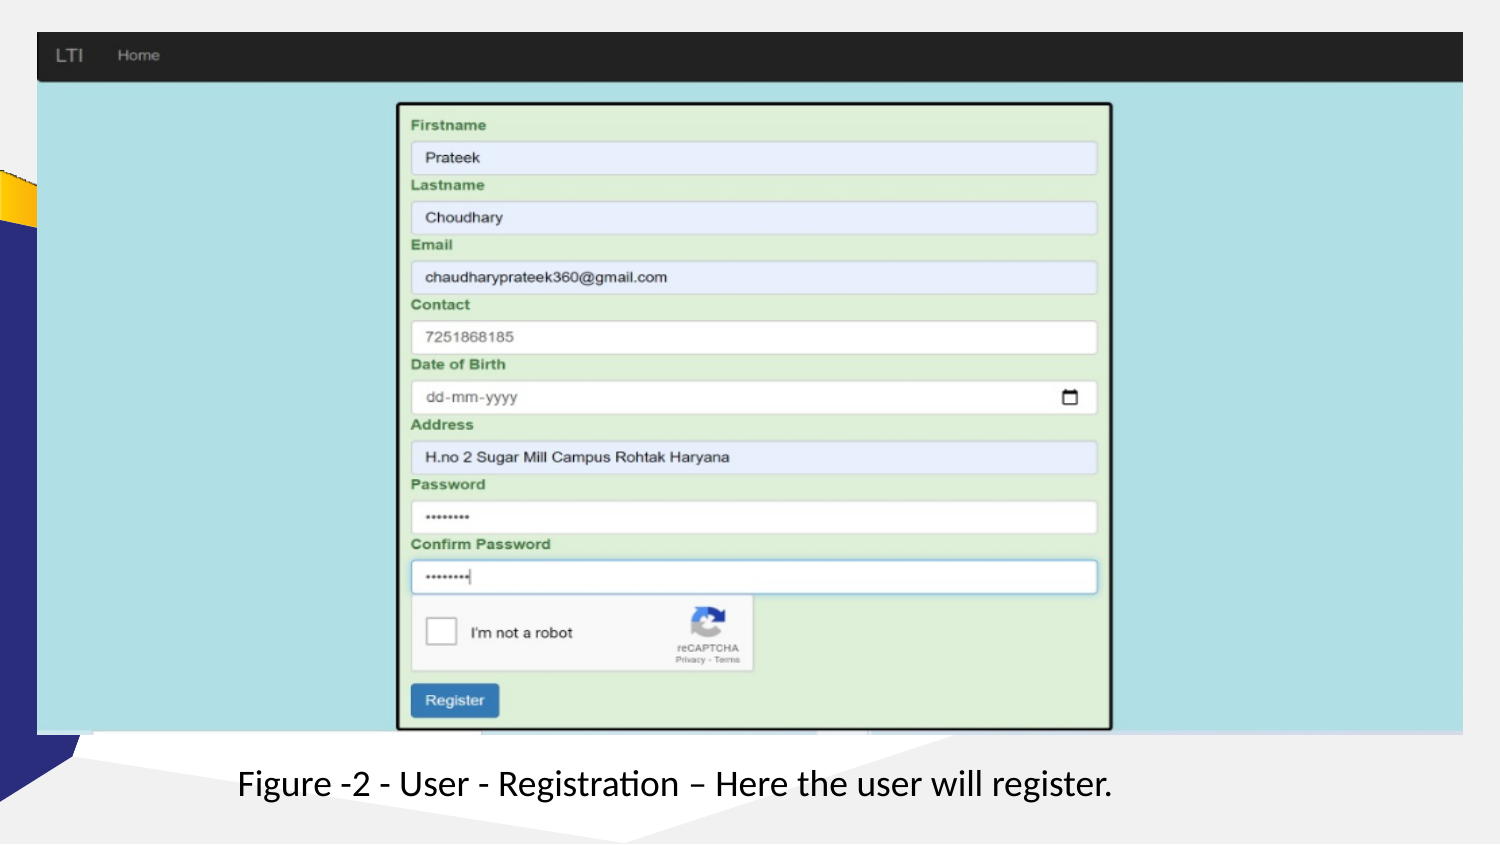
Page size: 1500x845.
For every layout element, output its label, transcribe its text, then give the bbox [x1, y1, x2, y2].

subtitle Figure -2 - User - Registration – Here the user will register. [237, 758, 1500, 804]
picture [0, 32, 1463, 736]
